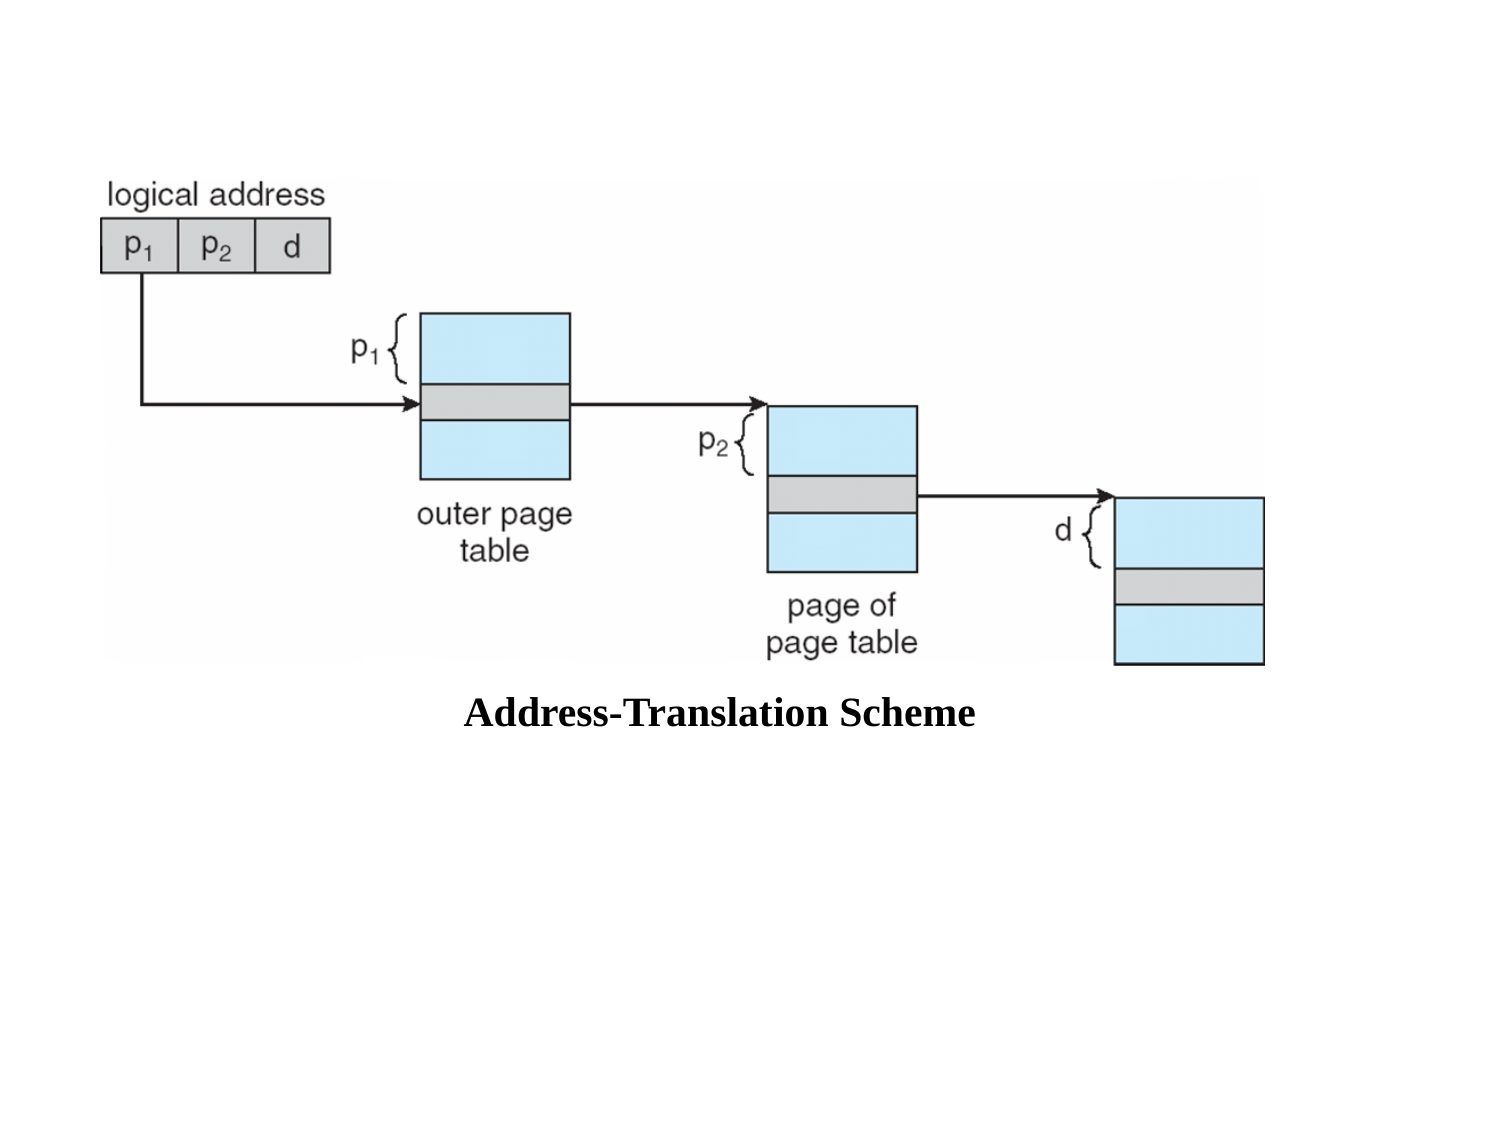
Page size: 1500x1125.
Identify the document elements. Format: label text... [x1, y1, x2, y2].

title Address-Translation Scheme [99, 662, 1340, 757]
picture [99, 174, 1265, 667]
